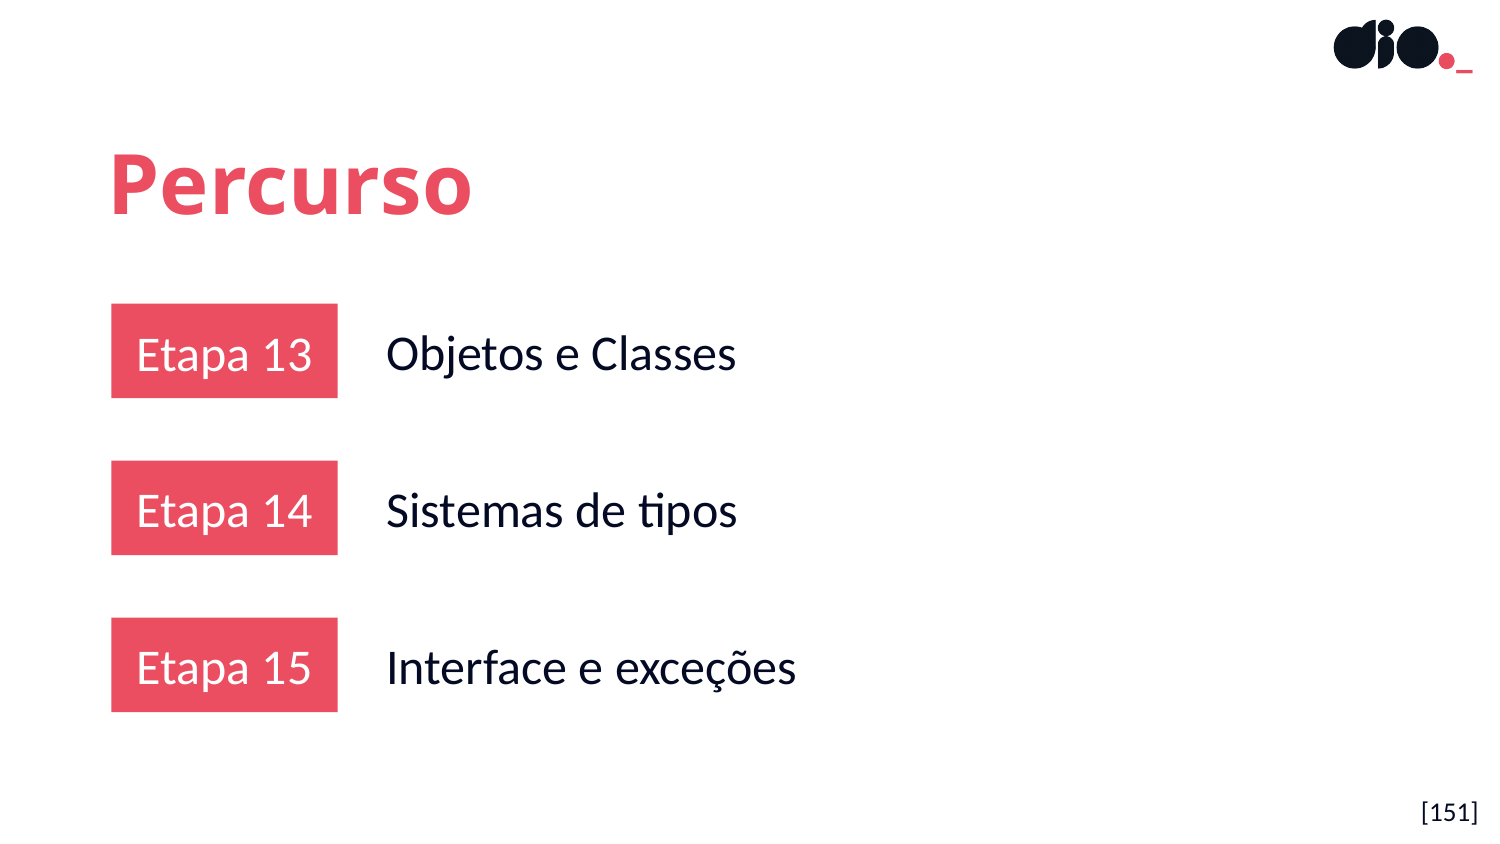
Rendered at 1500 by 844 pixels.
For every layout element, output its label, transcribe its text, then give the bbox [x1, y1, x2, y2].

text_box Etapa 13 [111, 303, 338, 399]
text_box Interface e exceções [371, 627, 1384, 703]
text_box Objetos e Classes [371, 313, 1384, 389]
text_box Percurso [92, 104, 1309, 243]
text_box Etapa 14 [111, 460, 338, 556]
text_box Sistemas de tipos [371, 470, 1384, 546]
text_box Etapa 15 [111, 617, 338, 713]
slide_number [151] [1403, 779, 1494, 844]
picture [1333, 19, 1473, 74]
